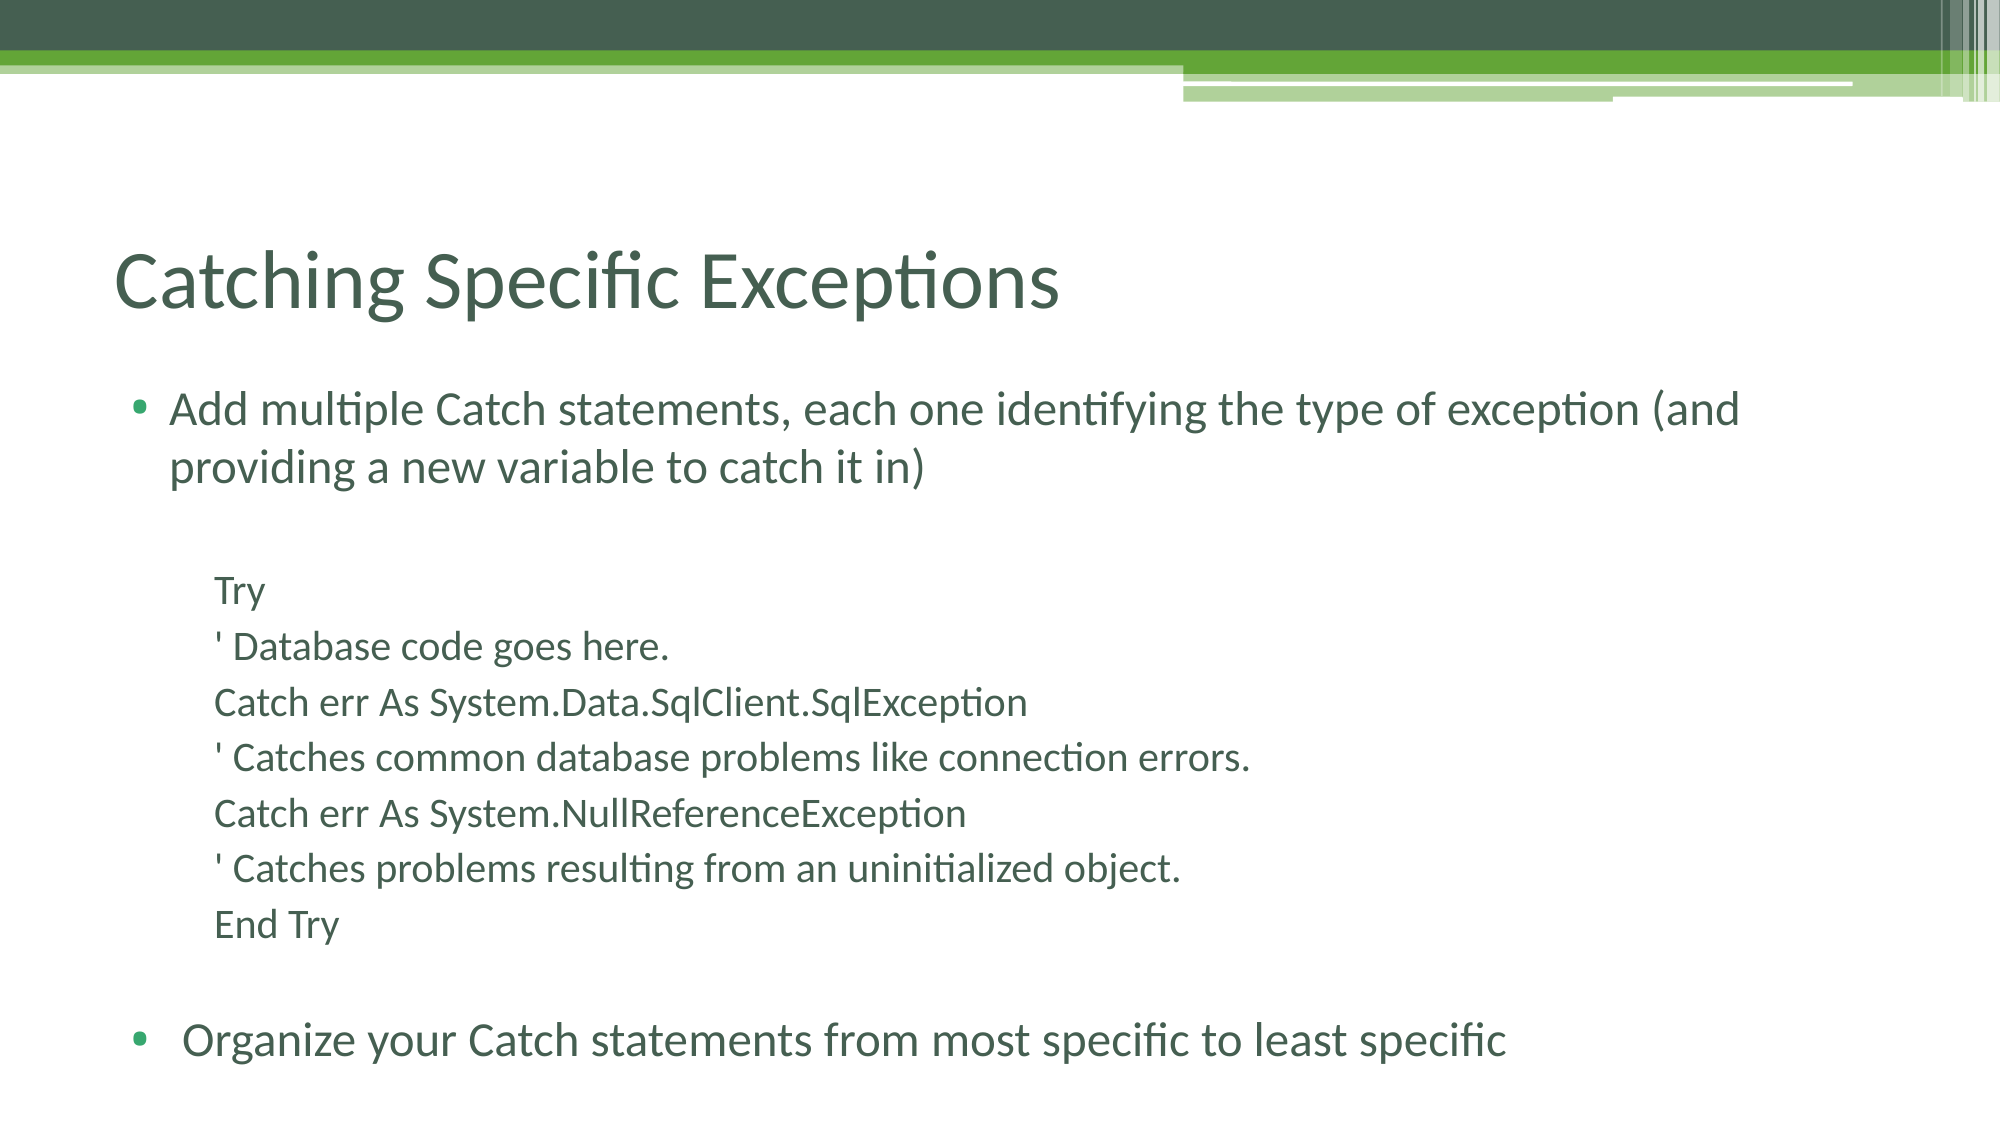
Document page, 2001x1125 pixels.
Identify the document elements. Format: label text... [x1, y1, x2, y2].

title Catching Specific Exceptions [99, 187, 1900, 363]
list Add multiple Catch statements, each one identifying the type of exception (and providing a new variable to catch it in) Try ' Database code goes here. Catch err As System.Data.SqlClient.SqlException ' Catches common database problems like connection errors. Catch err As System.NullReferenceException ' Catches problems resulting from an uninitialized object. End Try Organize your Catch statements from most specific to least specific [99, 368, 1900, 1079]
